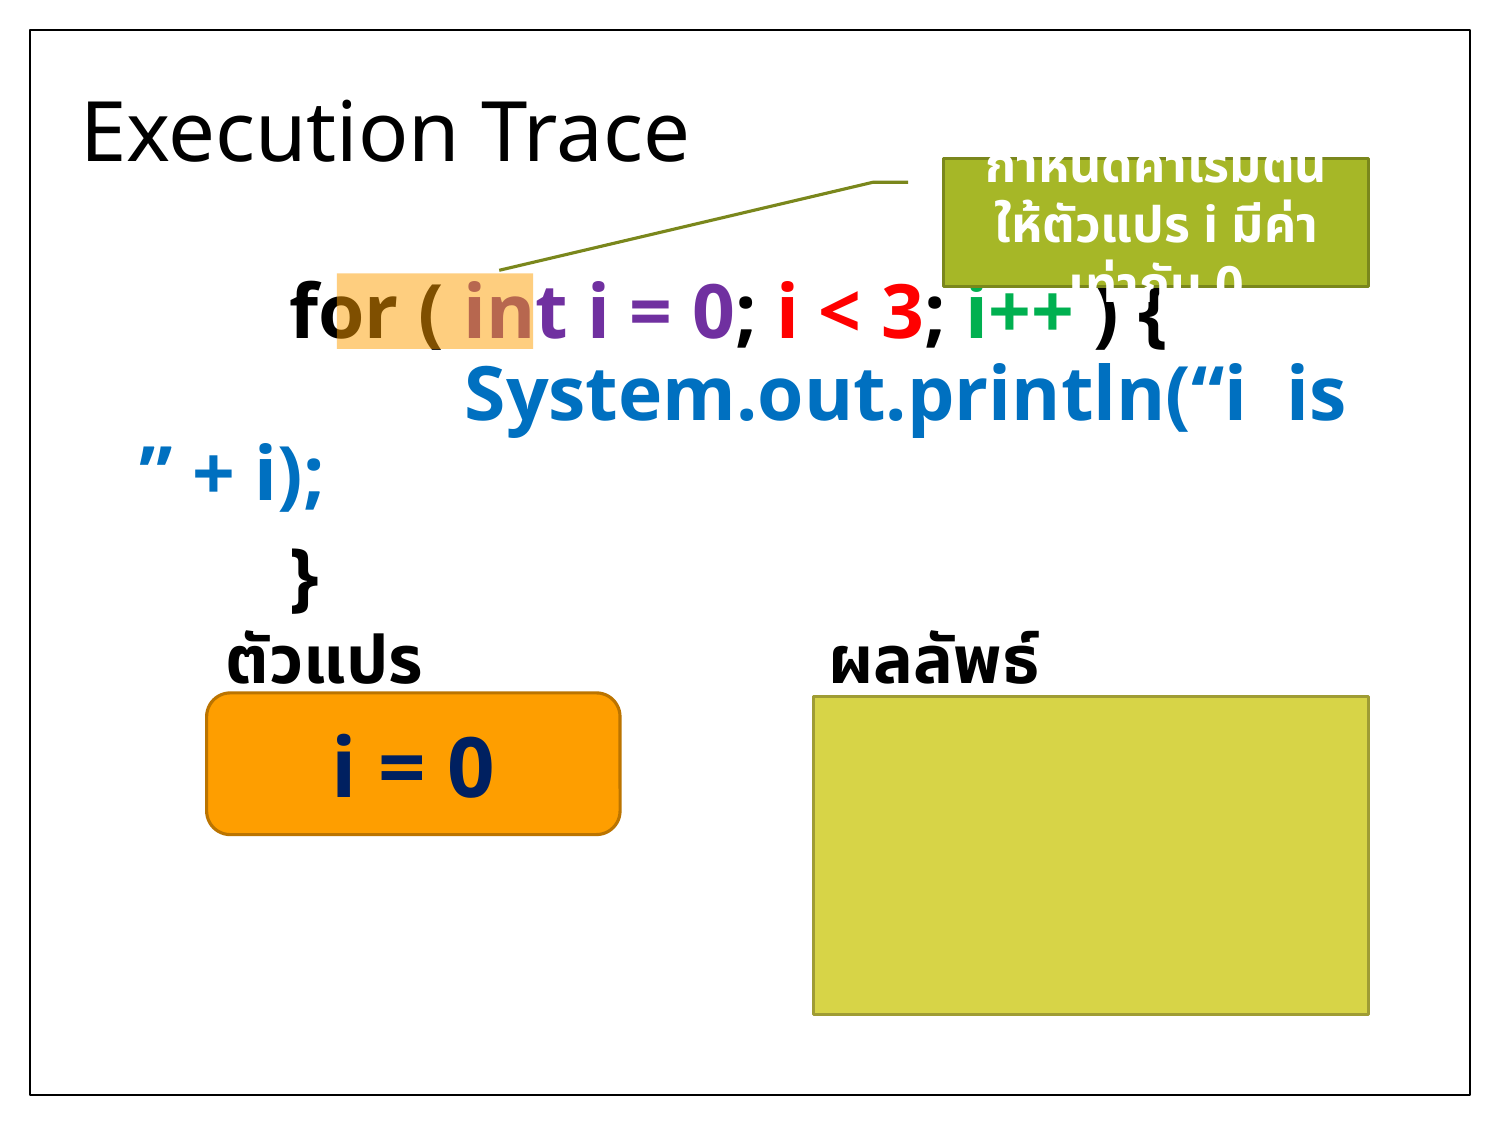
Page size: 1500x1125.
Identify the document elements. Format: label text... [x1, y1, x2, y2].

text_box ผลลัพธ์ [813, 609, 1074, 705]
text_box [336, 273, 534, 349]
title Execution Trace [64, 52, 1415, 216]
text_box [812, 695, 1370, 1016]
text_box for ( int i = 0; i < 3; i++ ) { System.out.println(“i is ” + i); } [96, 266, 1384, 574]
text_box i = 0 [205, 691, 622, 837]
text_box ตัวแปร [211, 609, 471, 705]
text_box กำหนดค่าเริ่มต้น ให้ตัวแปร i มีค่าเท่ากับ 0 [942, 157, 1370, 288]
text_box กำหนดค่าเริ่มต้น ให้ตัวแปร i มีค่าเท่ากับ 0 [498, 180, 909, 272]
